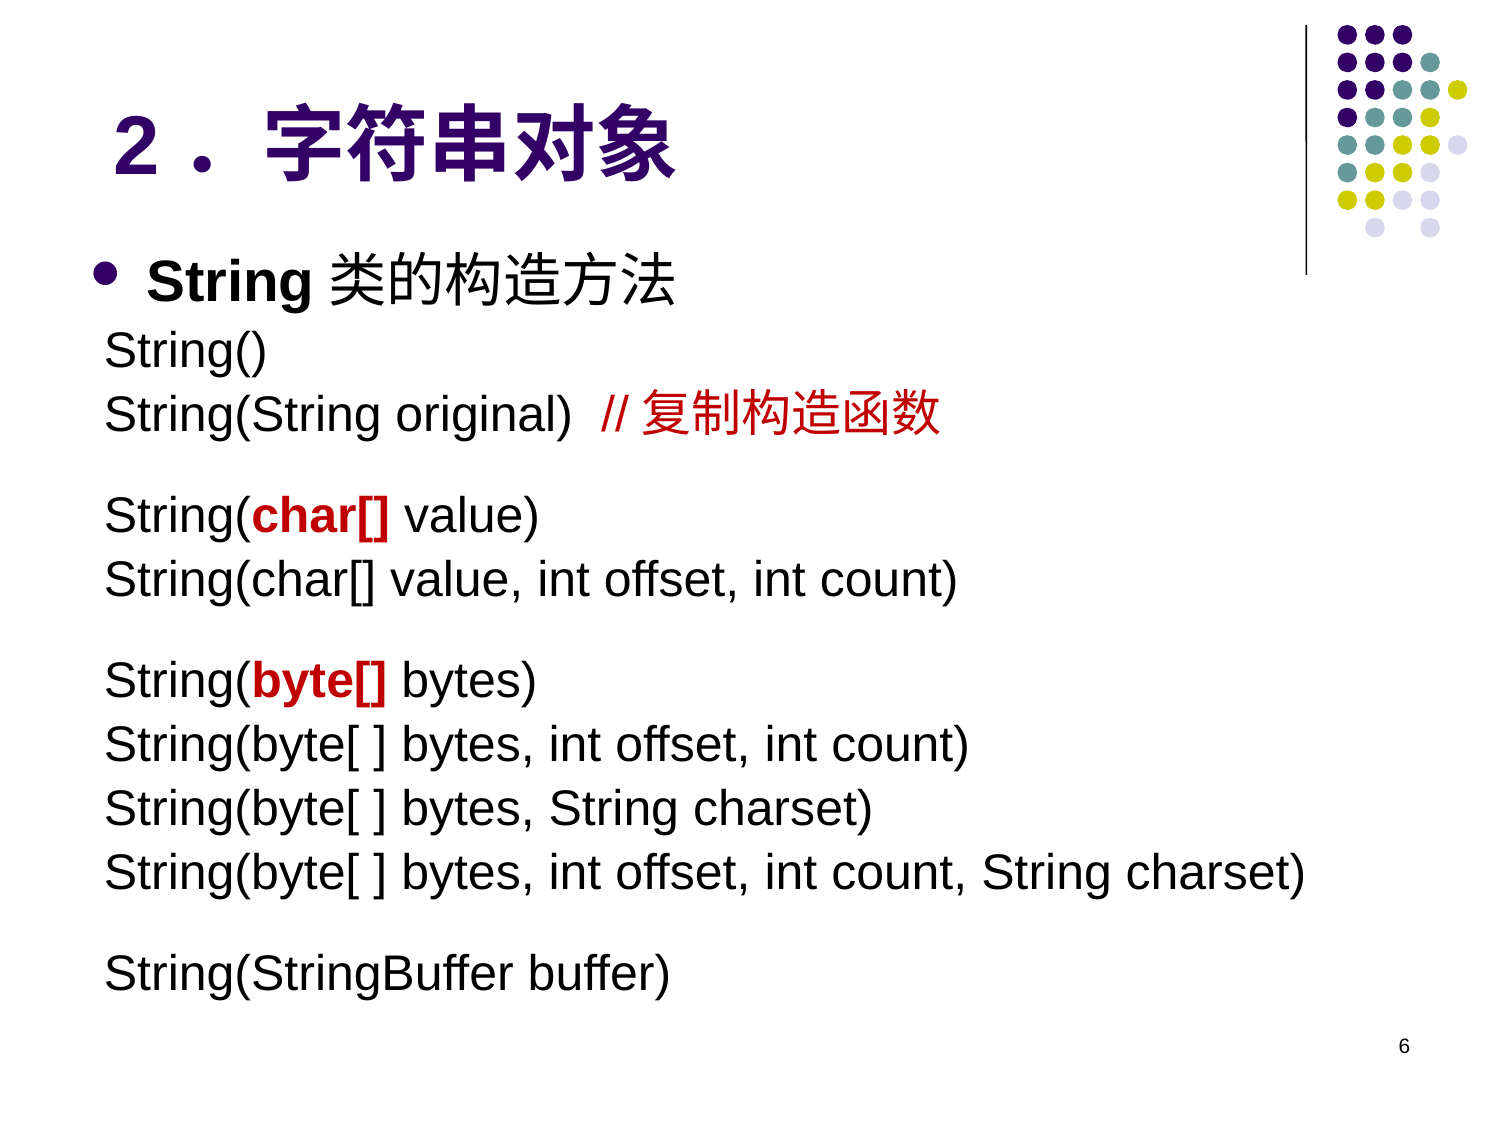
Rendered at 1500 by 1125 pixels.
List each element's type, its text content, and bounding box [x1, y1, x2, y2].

title 2．字符串对象 [74, 14, 1242, 200]
list String类的构造方法 String() String(String original) //复制构造函数 String(char[] value) String(char[] value, int offset, int count) String(byte[] bytes) String(byte[ ] bytes, int offset, int count) String(byte[ ] bytes, String charset) String(byte[ ] bytes, int offset, int count, String charset) String(StringBuffer buffer) [74, 243, 1426, 1059]
slide_number 6 [1074, 1024, 1426, 1101]
